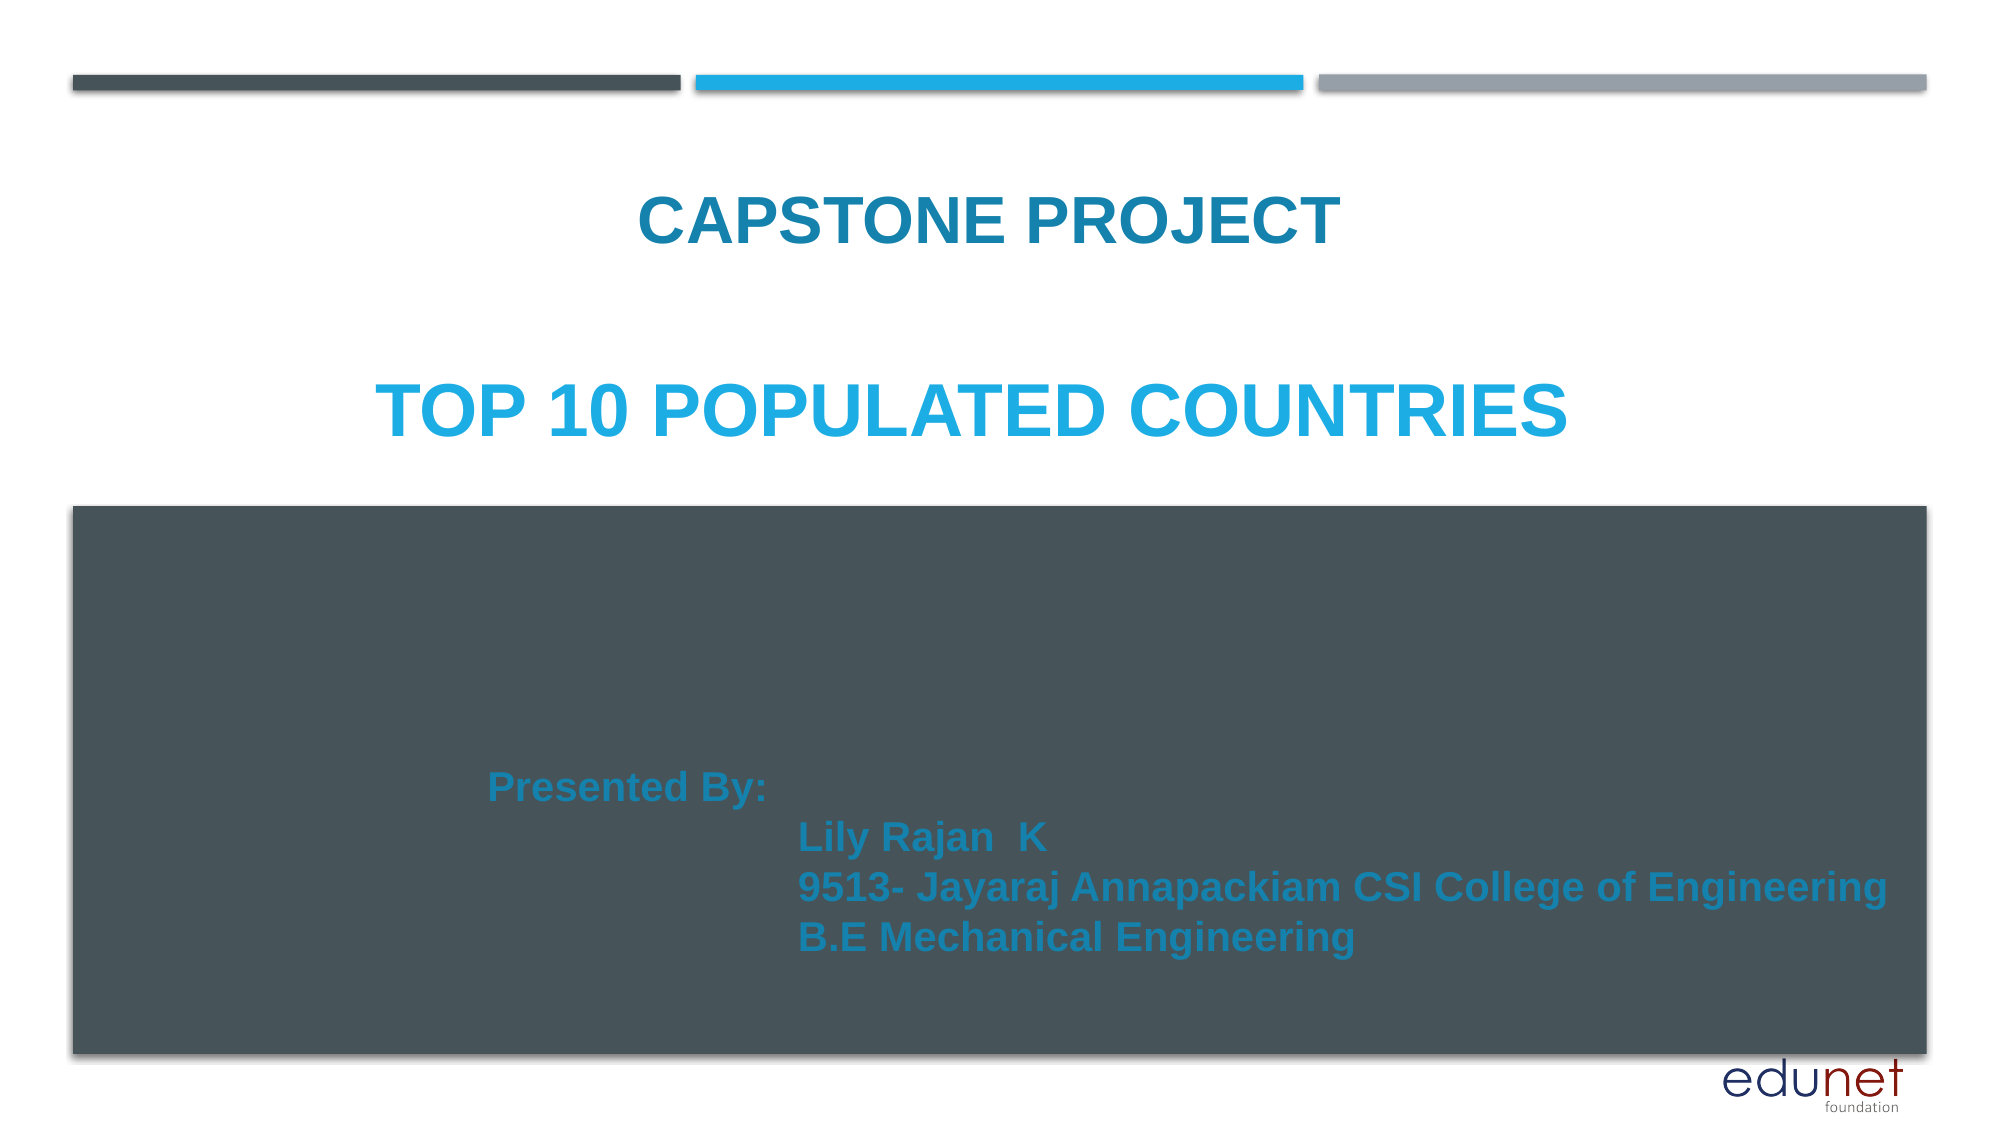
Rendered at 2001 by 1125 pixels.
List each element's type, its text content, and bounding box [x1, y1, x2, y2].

text_box CAPSTONE PROJECT [0, 169, 2000, 265]
text_box Presented By: Lily Rajan K 9513- Jayaraj Annapackiam CSI College of Engineering B.E Mechanical Engineering [472, 752, 1924, 1018]
picture [1719, 1056, 1905, 1116]
title Top 10 populated countries [222, 298, 1723, 460]
